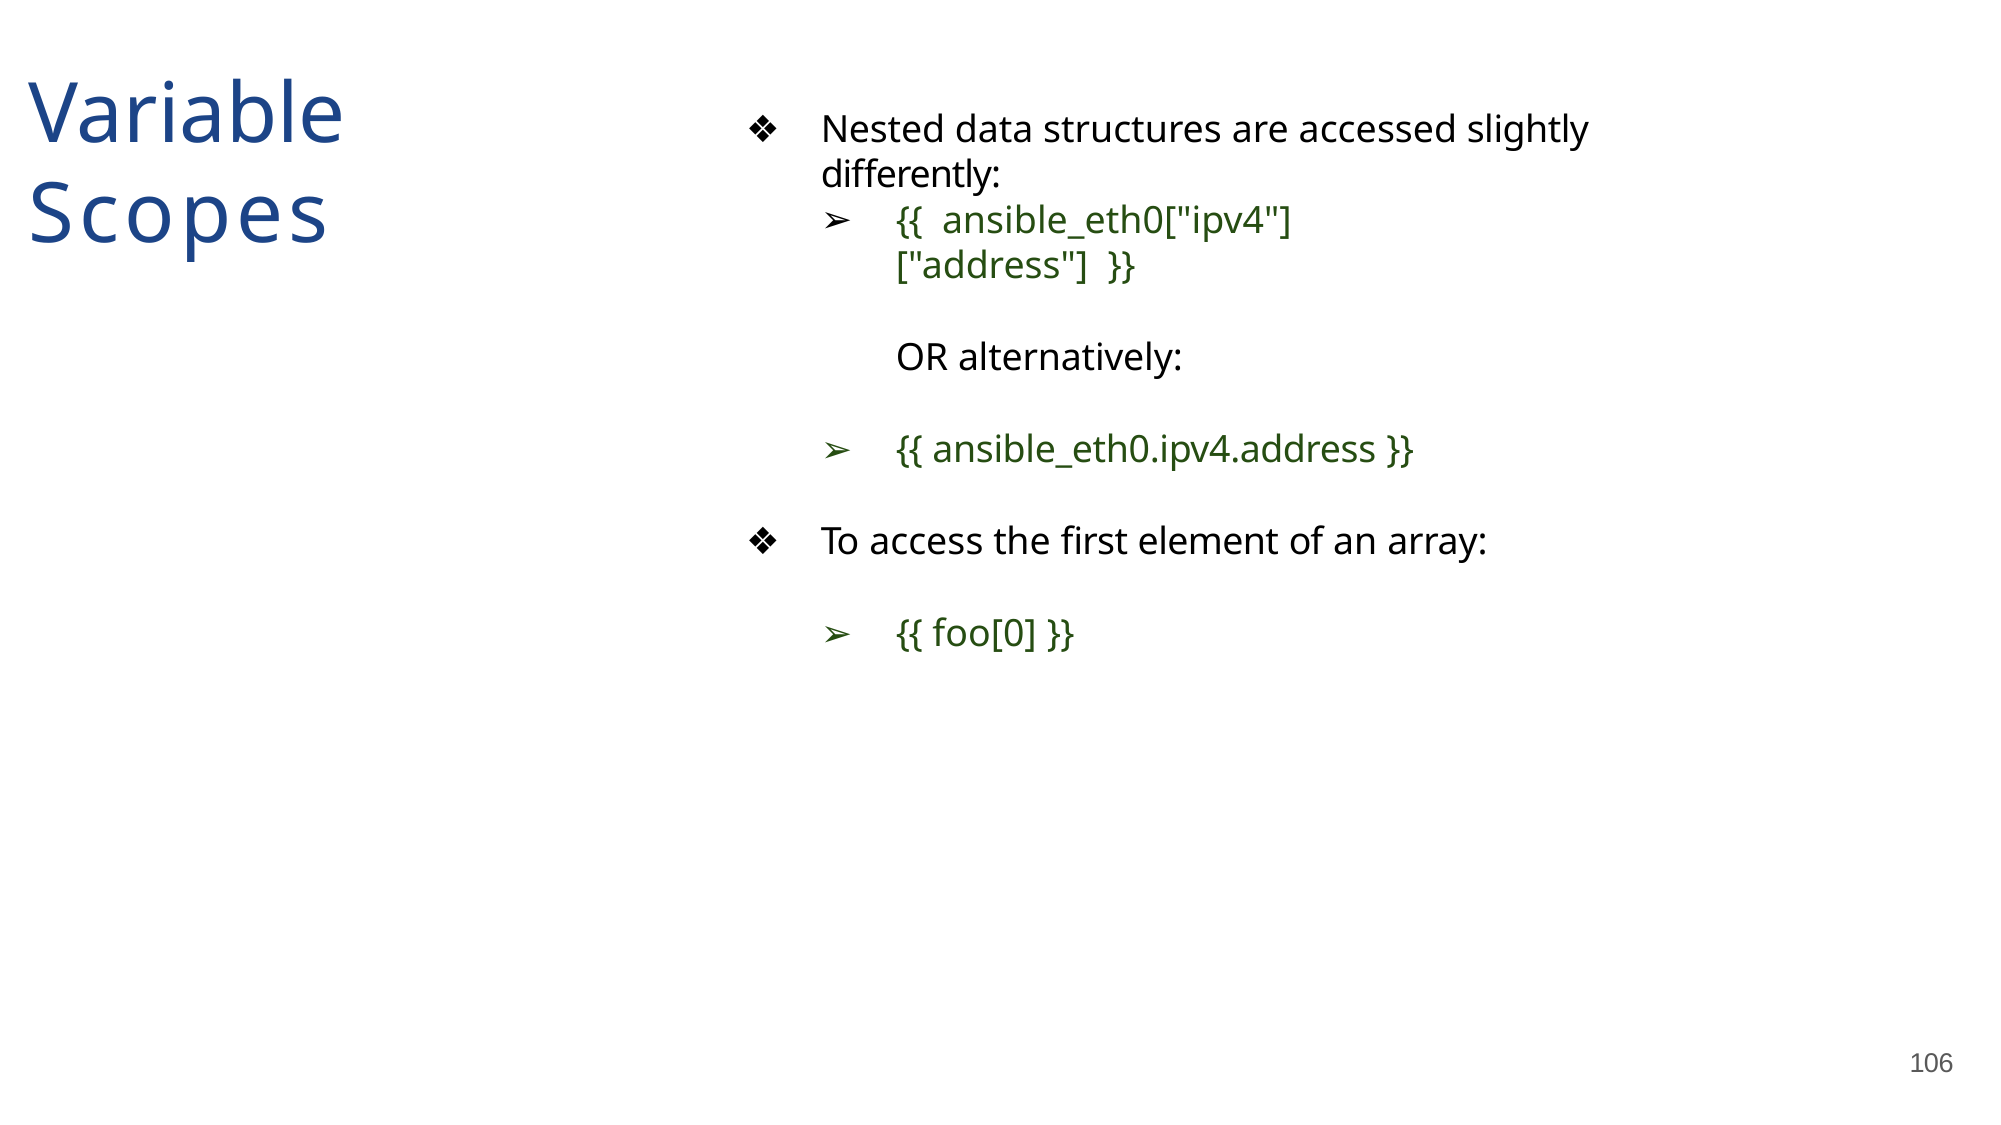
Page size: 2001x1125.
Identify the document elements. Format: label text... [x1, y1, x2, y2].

slide_number 106 [1903, 1045, 1963, 1125]
text_box Nested data structures are accessed slightly differently: [743, 103, 1742, 196]
title Variable Scopes [26, 57, 653, 260]
text_box {{ ansible_eth0["ipv4"]["address"] }} OR alternatively: {{ ansible_eth0.ipv4.address }} To access the first element of an array: {{ foo[0] }} [743, 193, 1508, 655]
